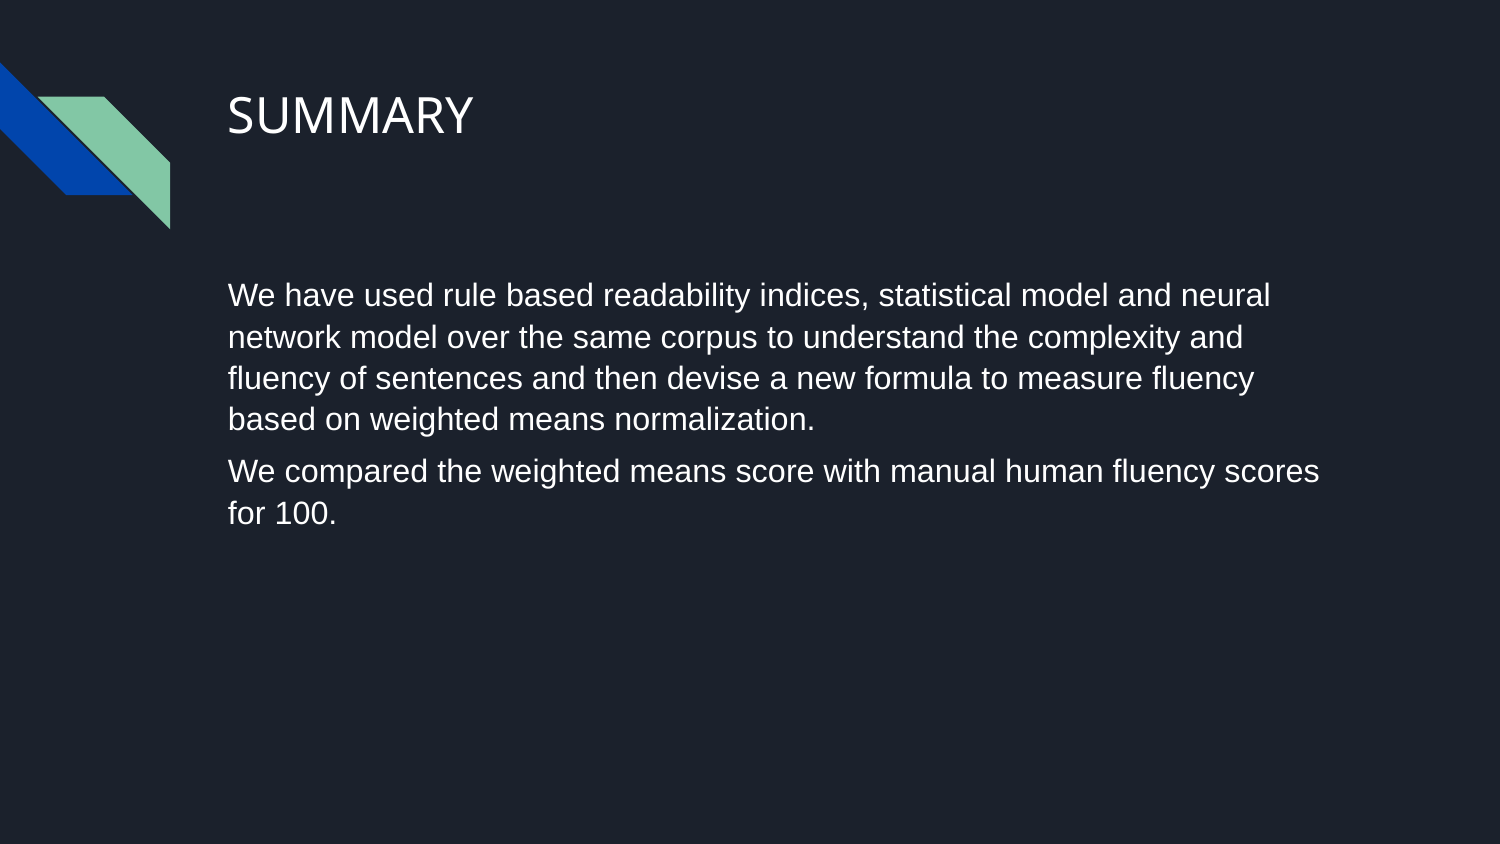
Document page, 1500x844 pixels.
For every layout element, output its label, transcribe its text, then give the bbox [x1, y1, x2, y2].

list We have used rule based readability indices, statistical model and neural network model over the same corpus to understand the complexity and fluency of sentences and then devise a new formula to measure fluency based on weighted means normalization. We compared the weighted means score with manual human fluency scores for 100. [212, 257, 1368, 735]
title SUMMARY [212, 64, 1368, 215]
